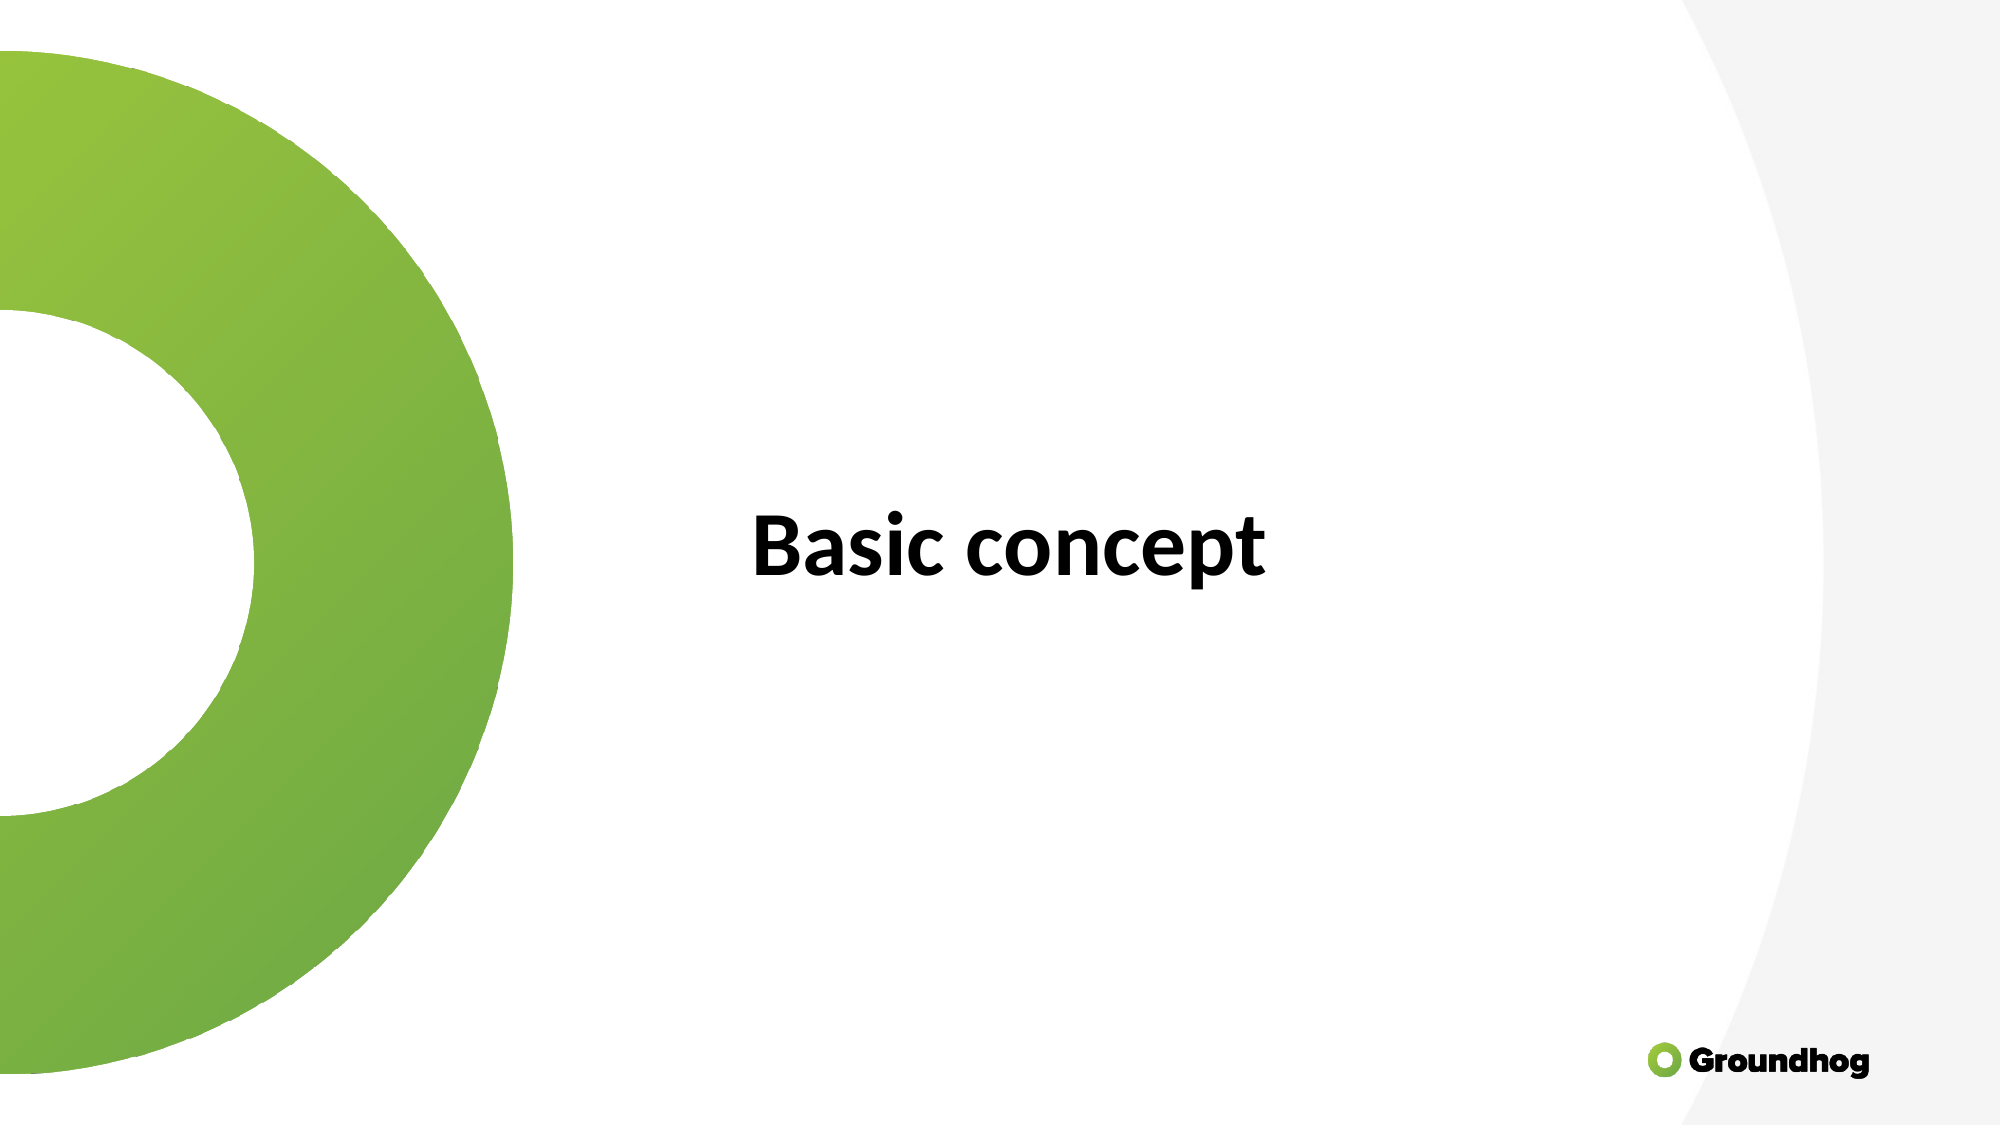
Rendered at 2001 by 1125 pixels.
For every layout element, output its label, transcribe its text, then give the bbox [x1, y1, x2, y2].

text_box Basic concept [736, 476, 1416, 601]
picture [0, 51, 534, 1074]
picture [1644, 1040, 1872, 1081]
